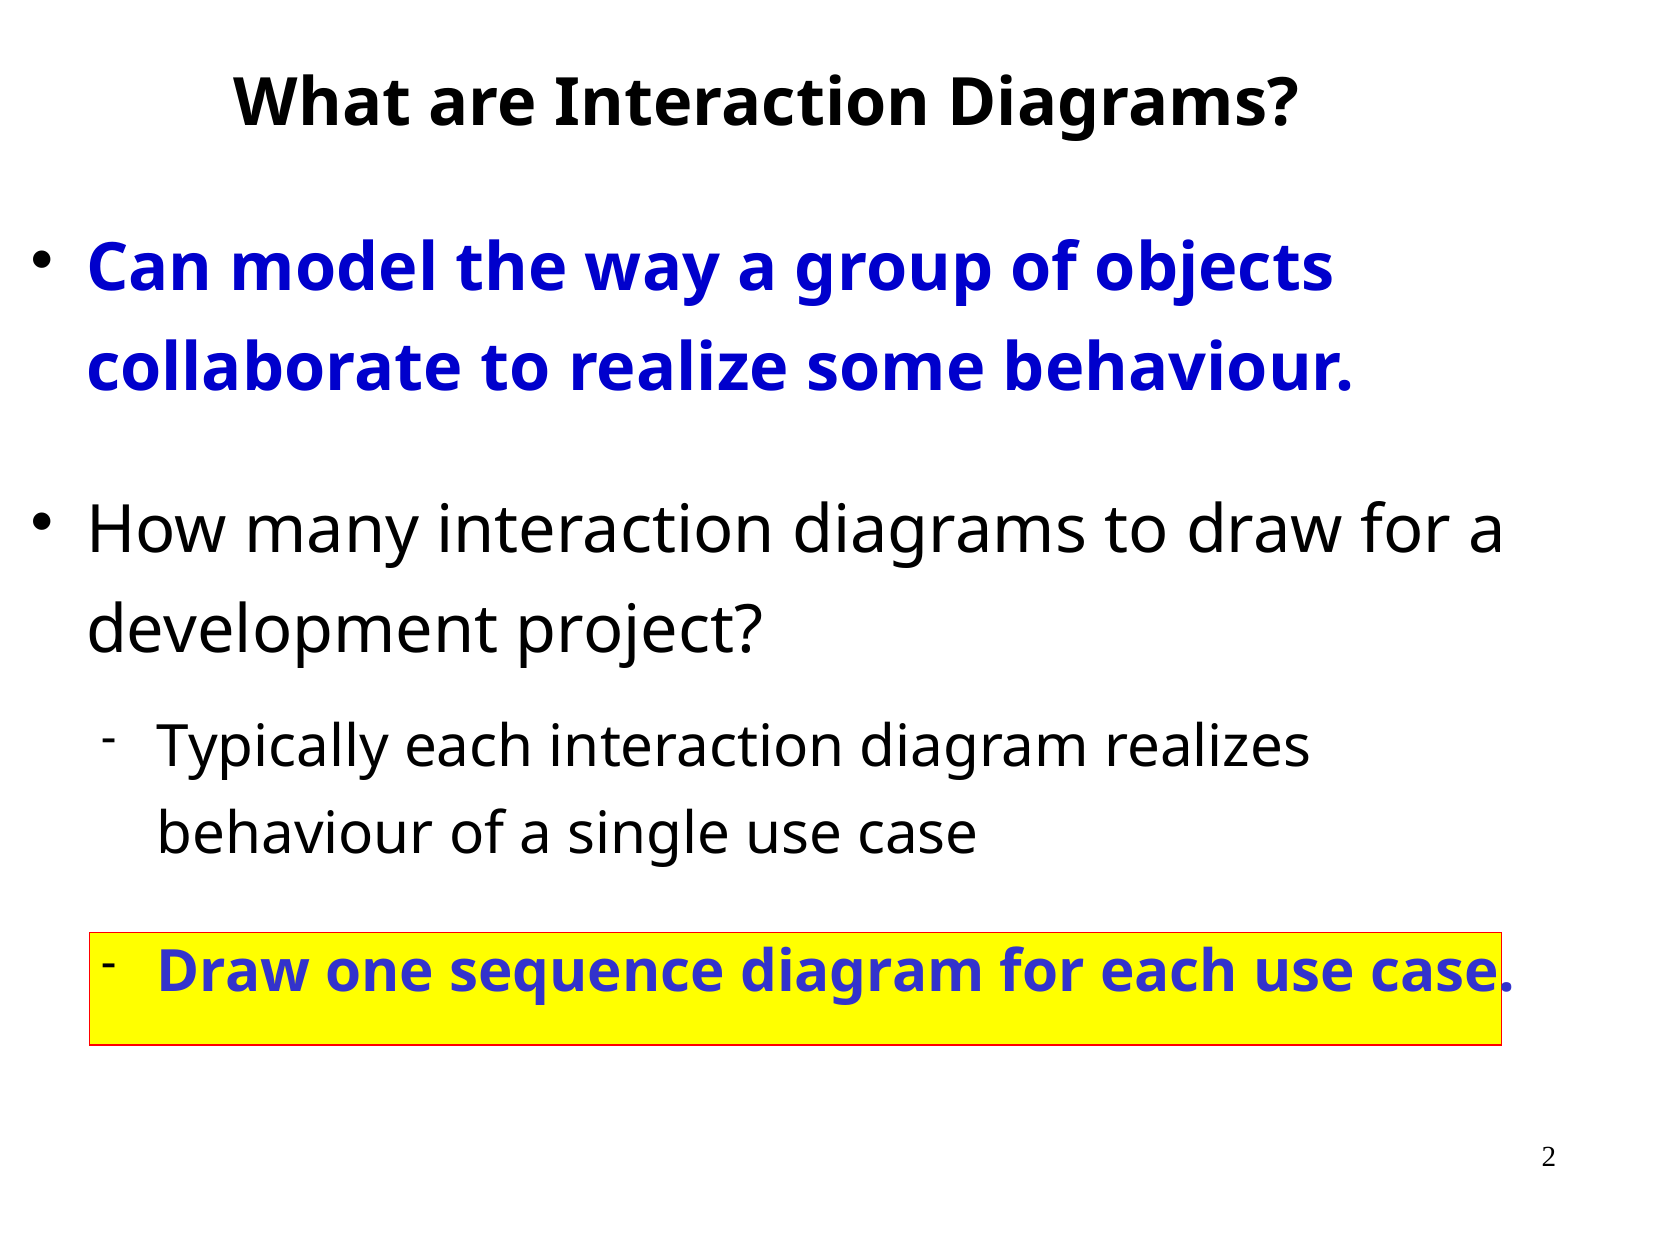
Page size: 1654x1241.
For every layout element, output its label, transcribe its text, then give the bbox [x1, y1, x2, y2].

title What are Interaction Diagrams? [64, 0, 1470, 195]
list Can model the way a group of objects collaborate to realize some behaviour. How many interaction diagrams to draw for a development project? Typically each interaction diagram realizes behaviour of a single use case Draw one sequence diagram for each use case. [27, 195, 1565, 1158]
